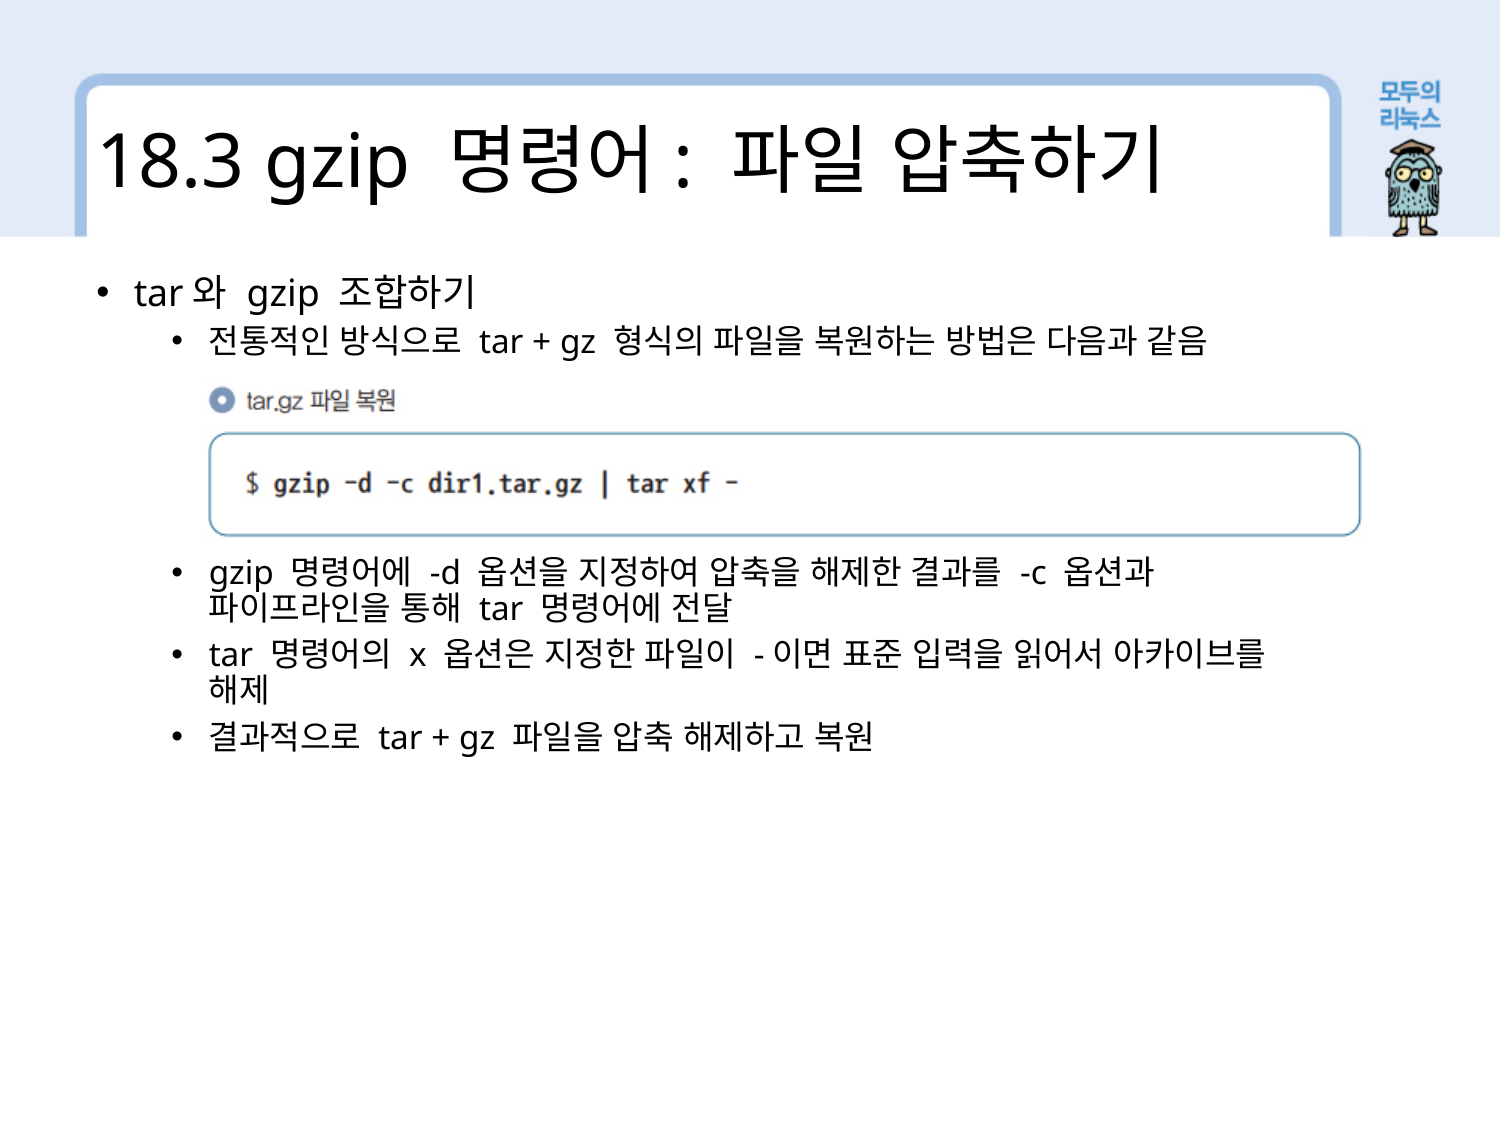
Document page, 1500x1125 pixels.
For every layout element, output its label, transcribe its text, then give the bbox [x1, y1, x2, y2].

text_box tar와 gzip 조합하기 전통적인 방식으로 tar + gz 형식의 파일을 복원하는 방법은 다음과 같음 gzip 명령어에 -d 옵션을 지정하여 압축을 해제한 결과를 -c 옵션과 파이프라인을 통해 tar 명령어에 전달 tar 명령어의 x 옵션은 지정한 파일이 -이면 표준 입력을 읽어서 아카이브를 해제 결과적으로 tar + gz 파일을 압축 해제하고 복원 [81, 266, 1335, 1024]
text_box 18.3 gzip 명령어: 파일 압축하기 [81, 115, 1335, 221]
picture [0, 0, 1500, 1125]
